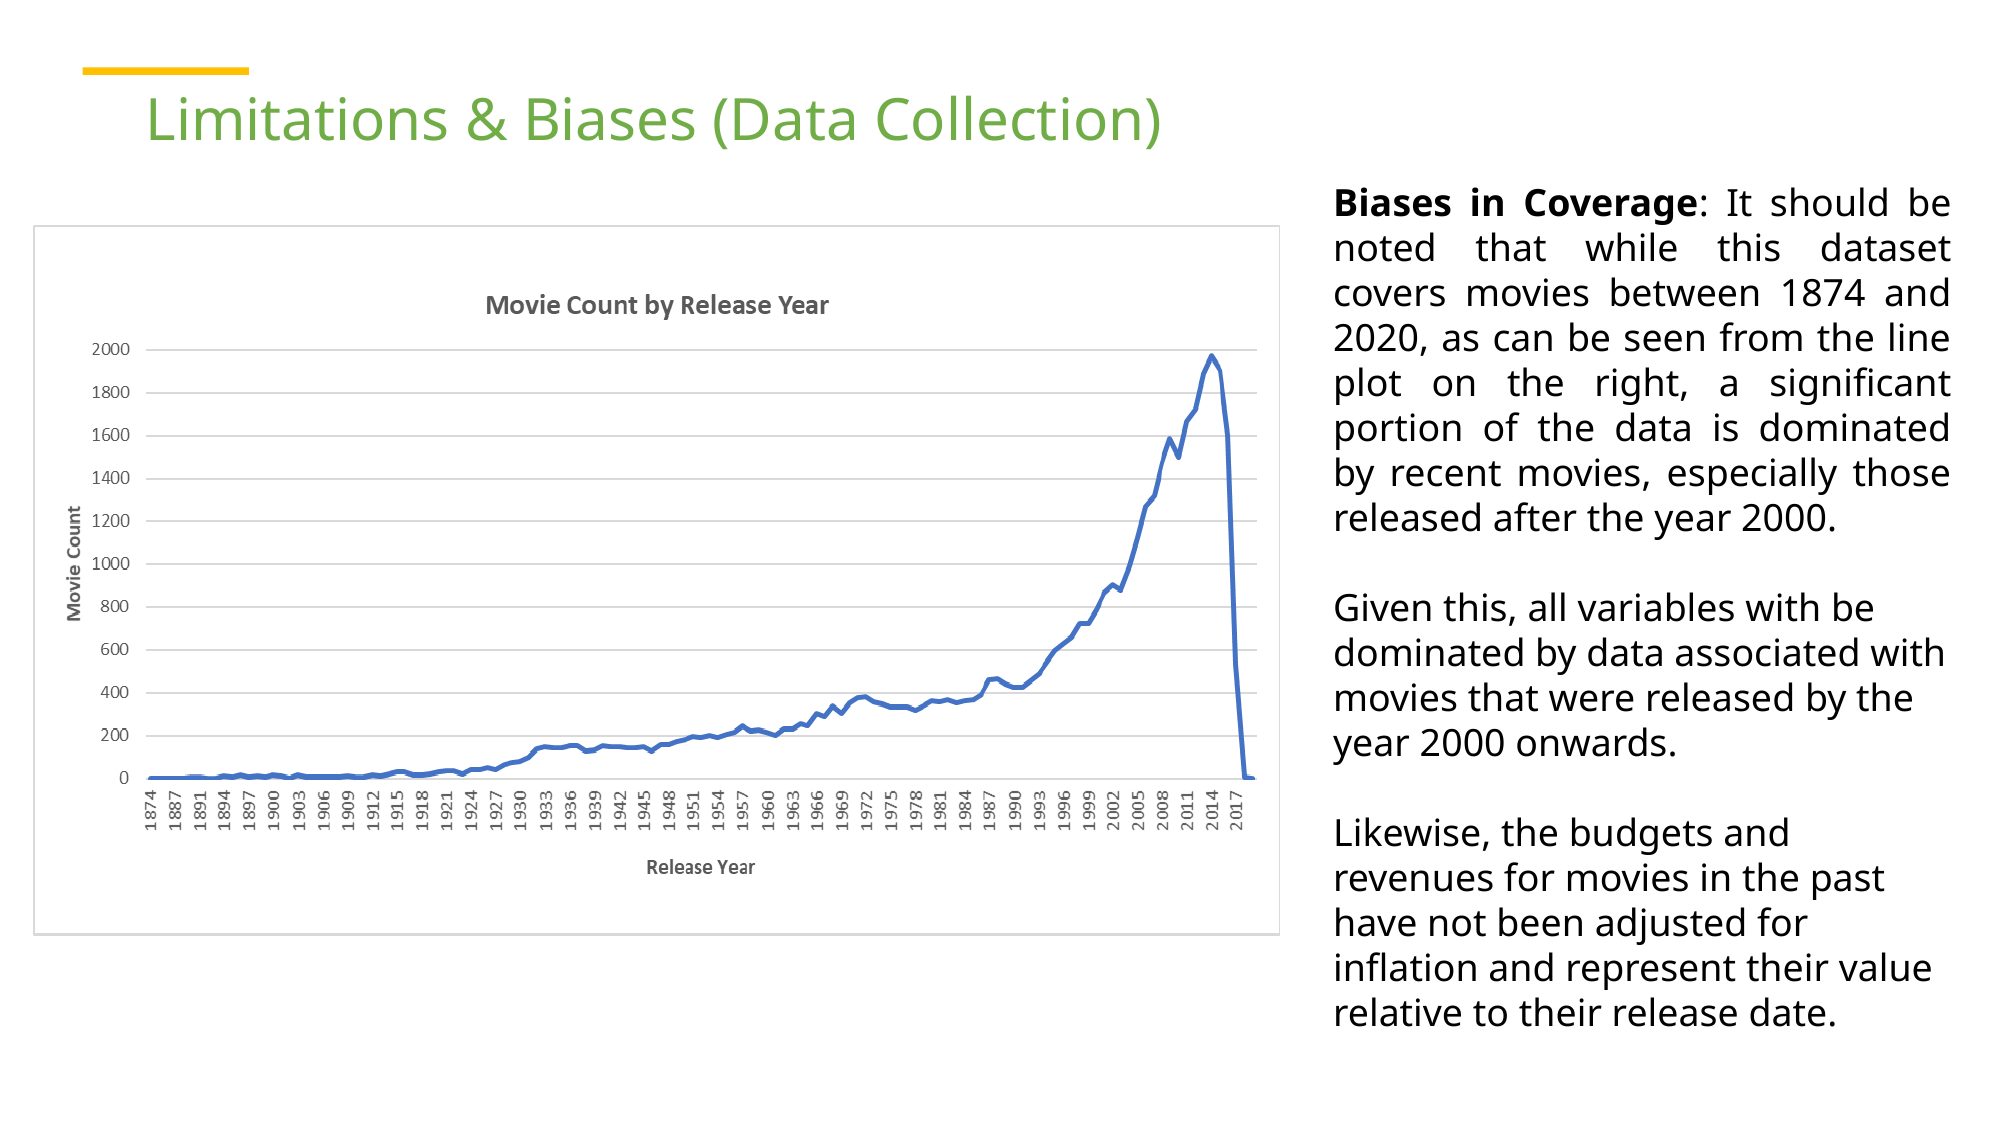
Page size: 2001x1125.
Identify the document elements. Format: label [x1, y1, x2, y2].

text_box [33, 67, 1967, 1051]
